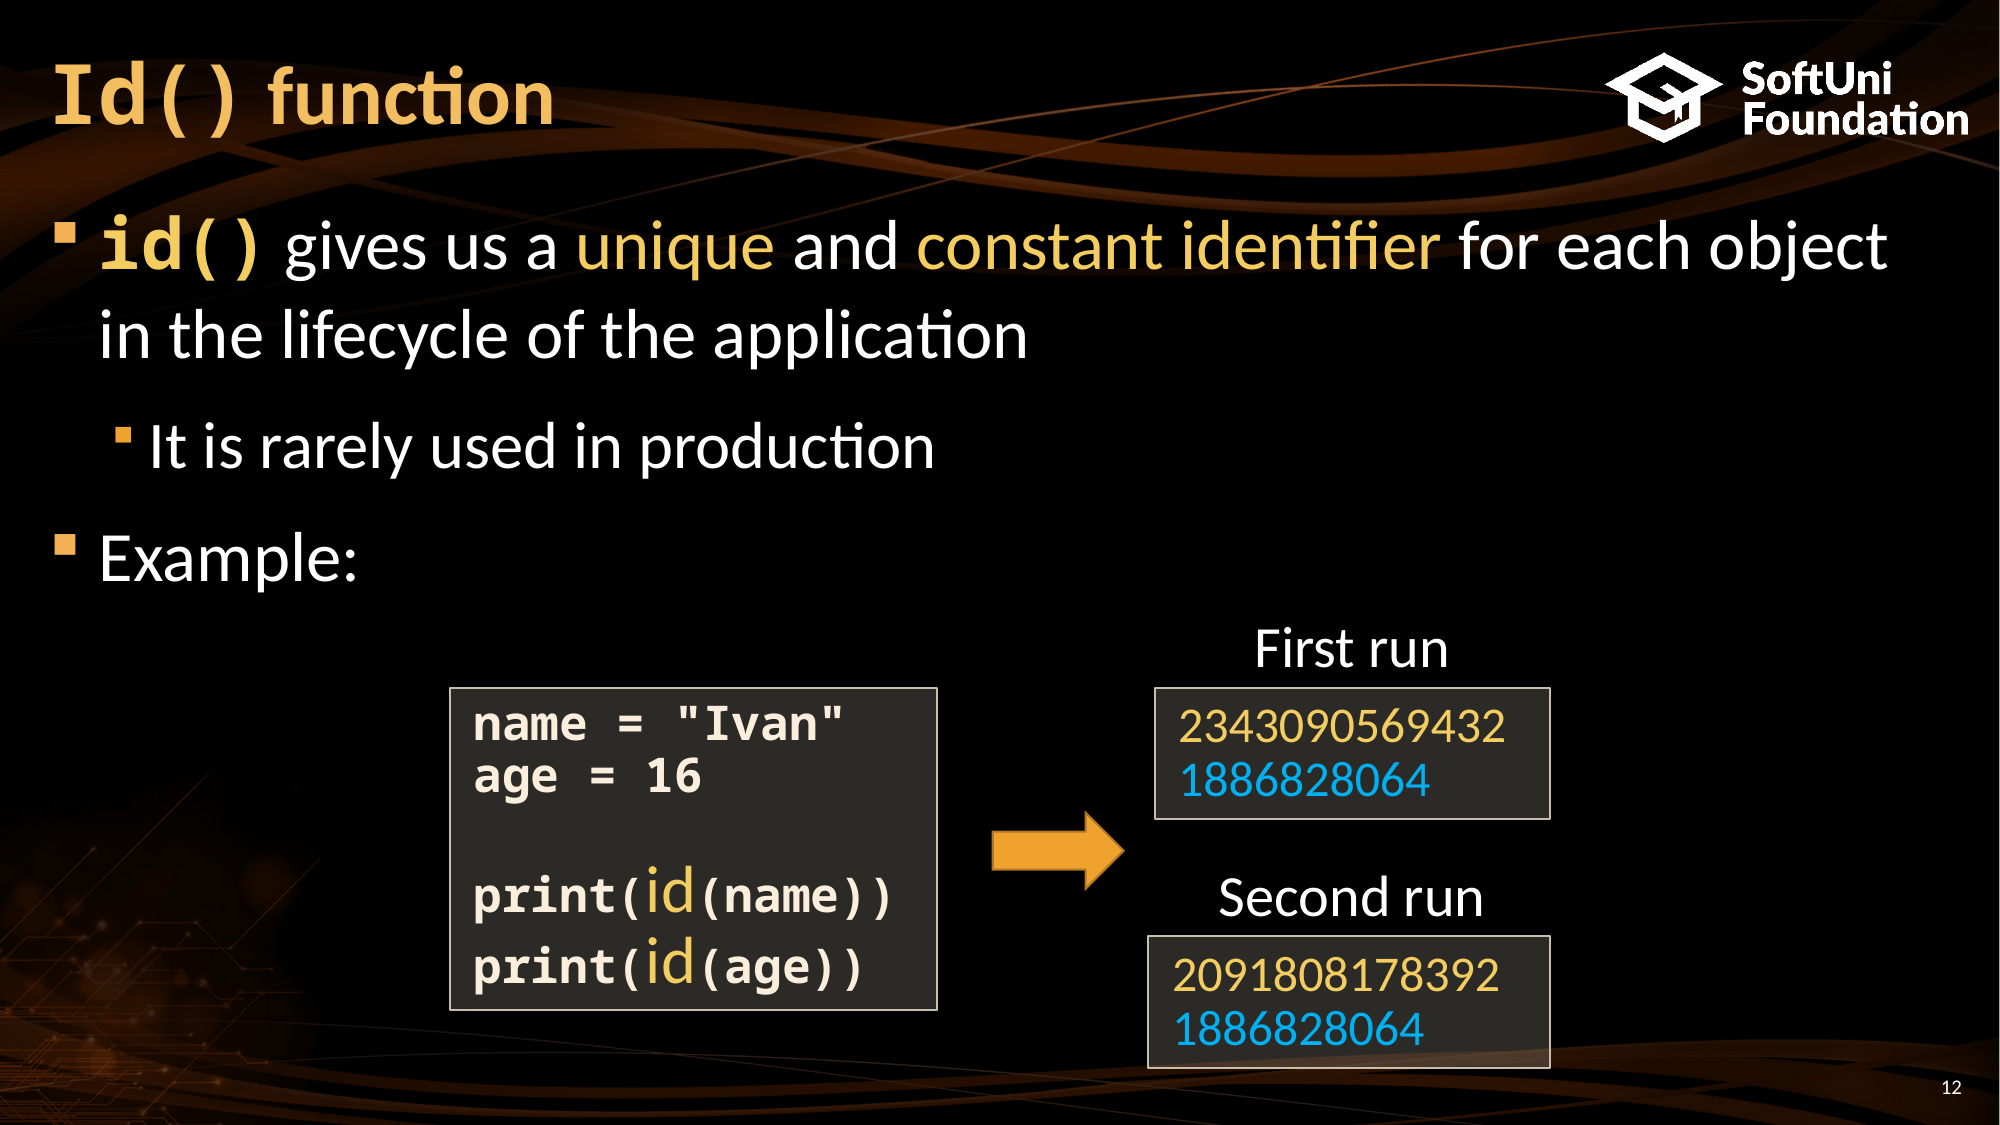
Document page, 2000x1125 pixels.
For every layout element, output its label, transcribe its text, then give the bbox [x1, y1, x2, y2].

text_box [991, 810, 1126, 892]
title Id() function [30, 6, 1602, 189]
list id() gives us a unique and constant identifier for each object in the lifecycle of the application It is rarely used in production Example: [31, 188, 1968, 1103]
picture [0, 0, 2000, 1125]
text_box name = "Ivan" age = 16 print(id(name)) print(id(age)) [449, 687, 938, 1011]
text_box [1148, 850, 1550, 1070]
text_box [1154, 601, 1550, 821]
